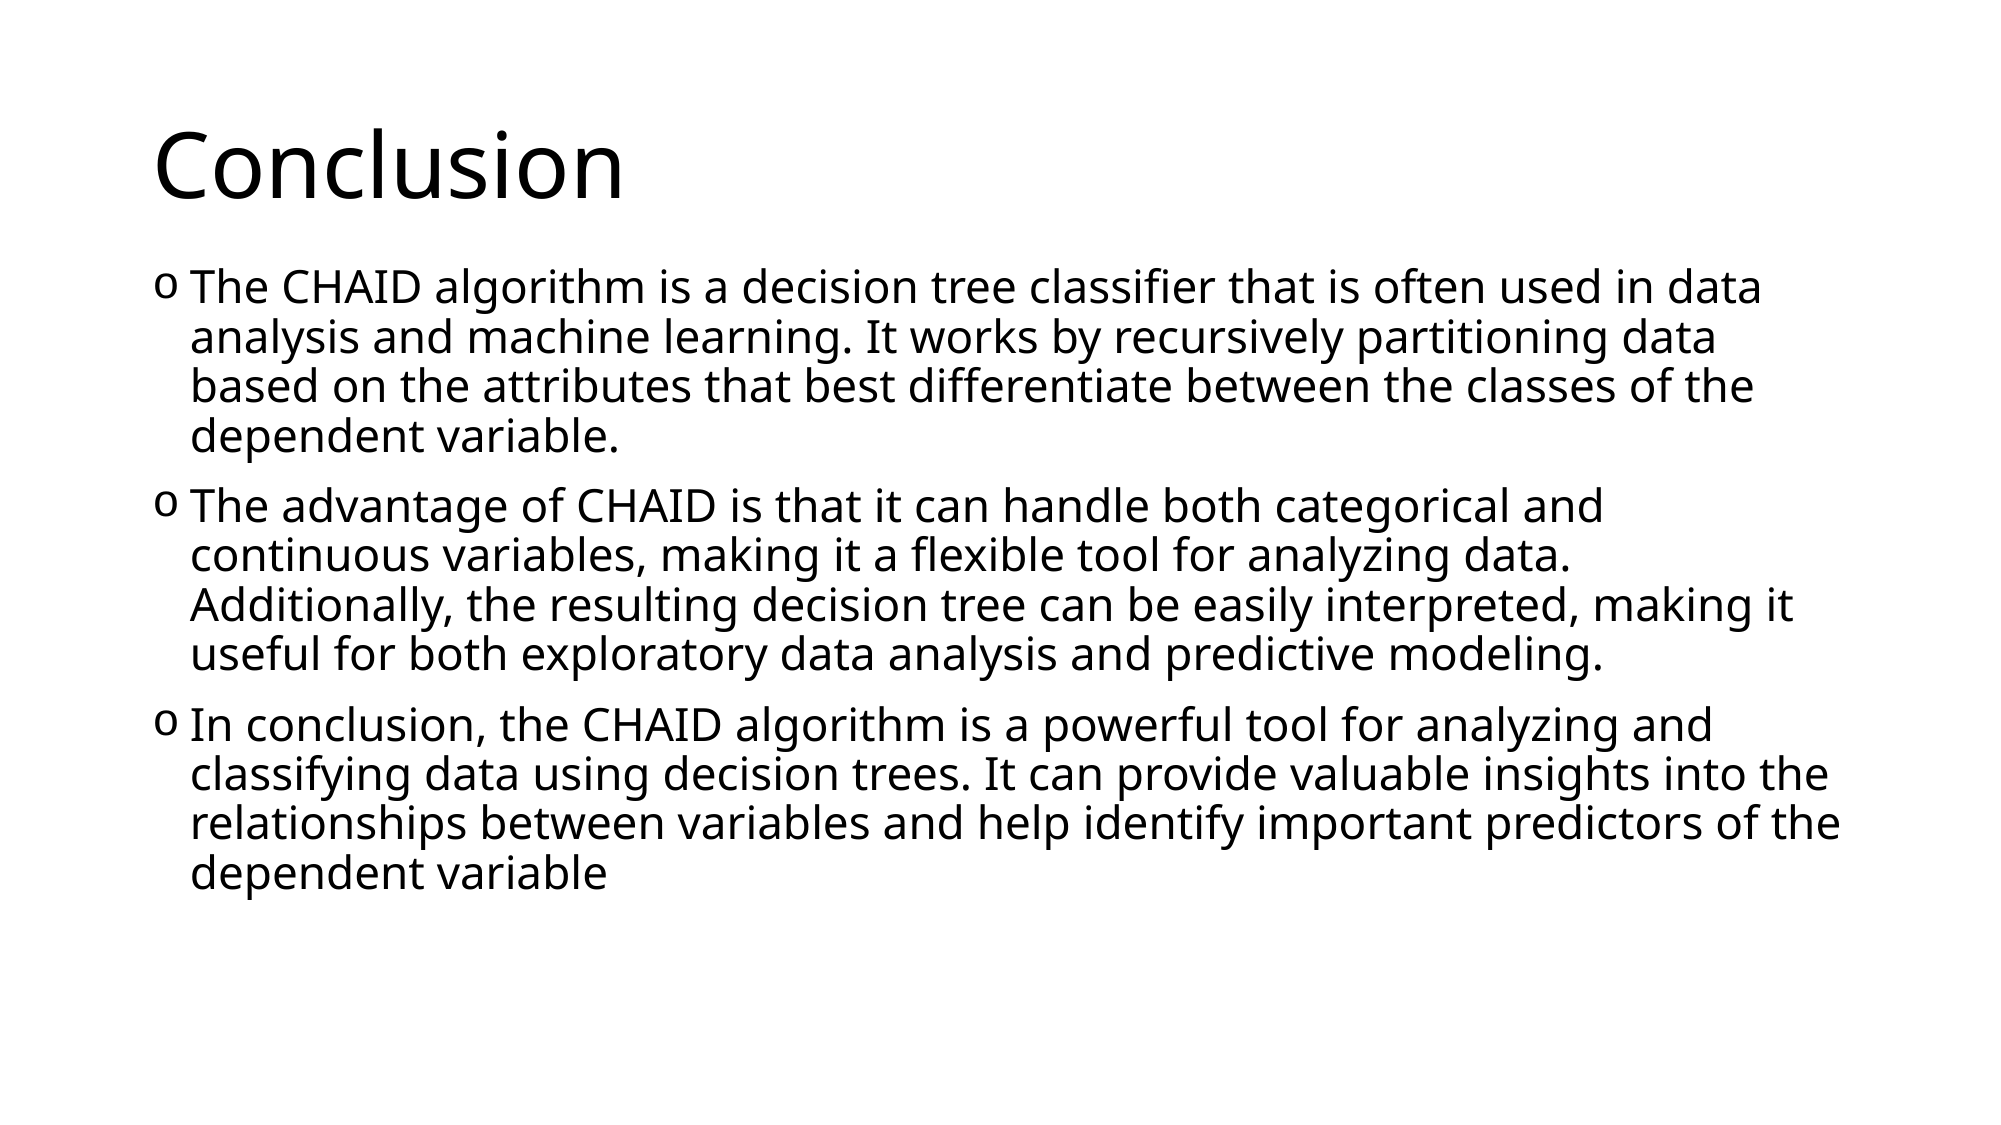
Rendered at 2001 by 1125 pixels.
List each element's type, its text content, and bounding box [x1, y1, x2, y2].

list The CHAID algorithm is a decision tree classifier that is often used in data analysis and machine learning. It works by recursively partitioning data based on the attributes that best differentiate between the classes of the dependent variable. The advantage of CHAID is that it can handle both categorical and continuous variables, making it a flexible tool for analyzing data. Additionally, the resulting decision tree can be easily interpreted, making it useful for both exploratory data analysis and predictive modeling. In conclusion, the CHAID algorithm is a powerful tool for analyzing and classifying data using decision trees. It can provide valuable insights into the relationships between variables and help identify important predictors of the dependent variable [137, 256, 1863, 971]
title Conclusion [137, 59, 1863, 256]
